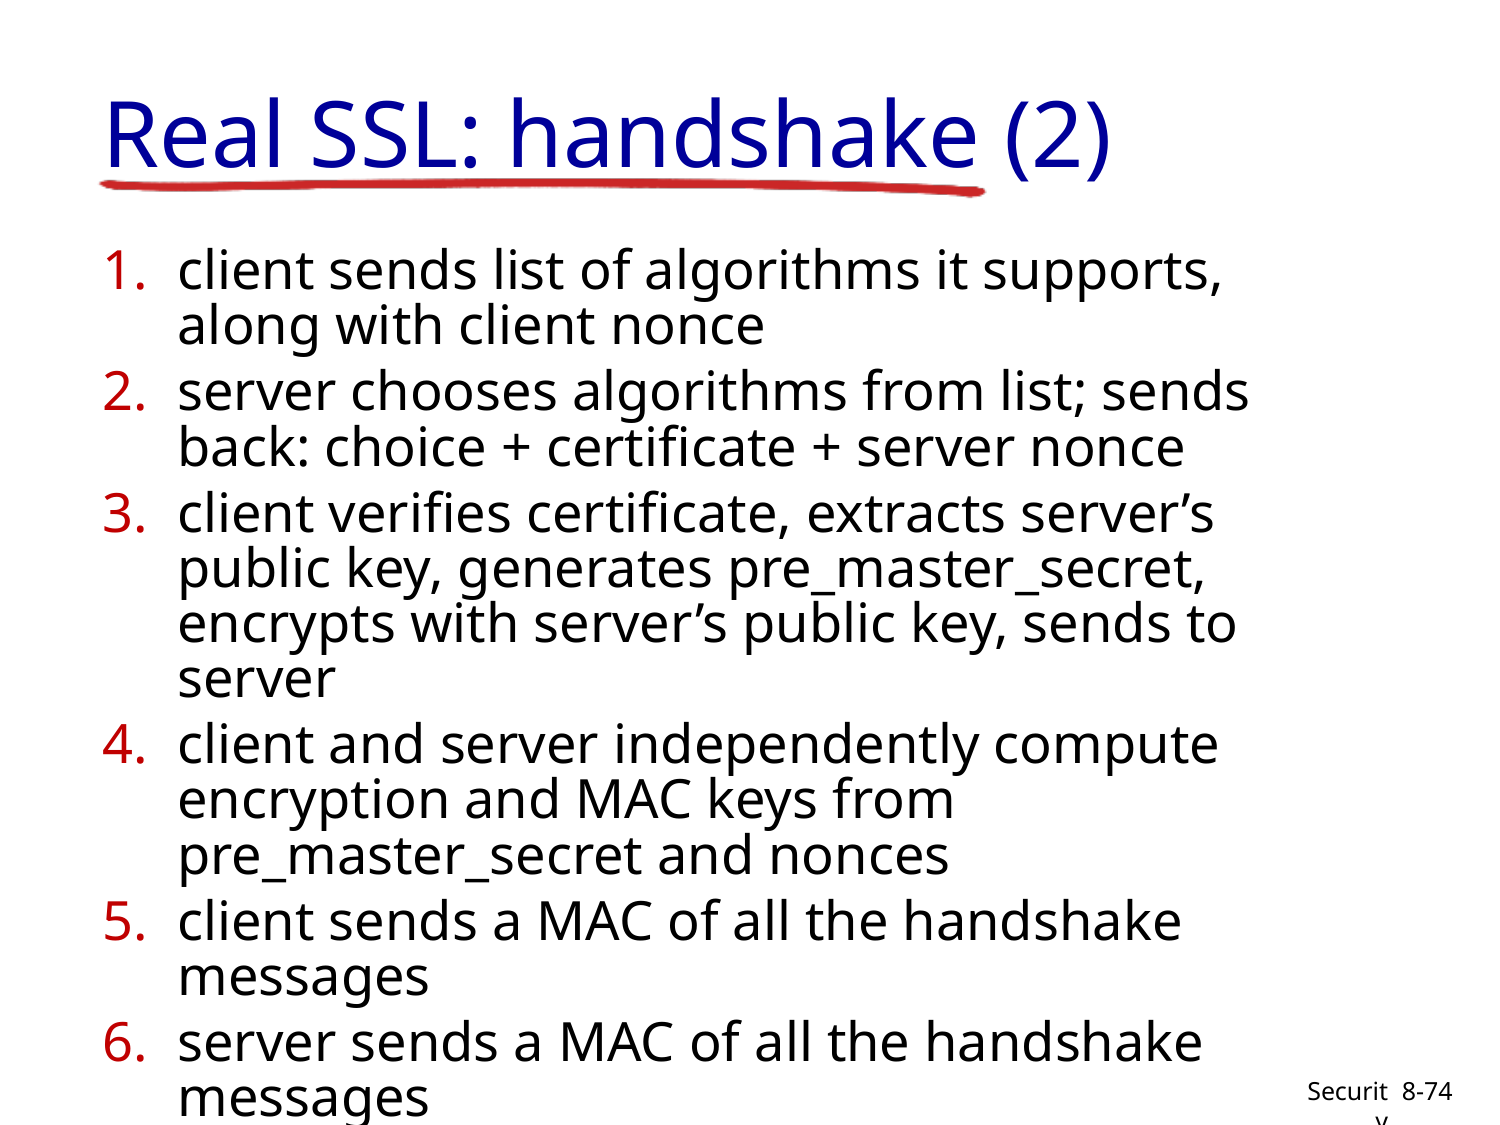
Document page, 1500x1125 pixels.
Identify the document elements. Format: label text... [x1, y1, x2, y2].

footer Security [1284, 1067, 1403, 1110]
text_box 8-74 [1387, 1068, 1500, 1113]
list client sends list of algorithms it supports, along with client nonce server chooses algorithms from list; sends back: choice + certificate + server nonce client verifies certificate, extracts server’s public key, generates pre_master_secret, encrypts with server’s public key, sends to server client and server independently compute encryption and MAC keys from pre_master_secret and nonces client sends a MAC of all the handshake messages server sends a MAC of all the handshake messages [87, 237, 1363, 1001]
picture [94, 174, 996, 204]
title Real SSL: handshake (2) [87, 37, 1363, 225]
